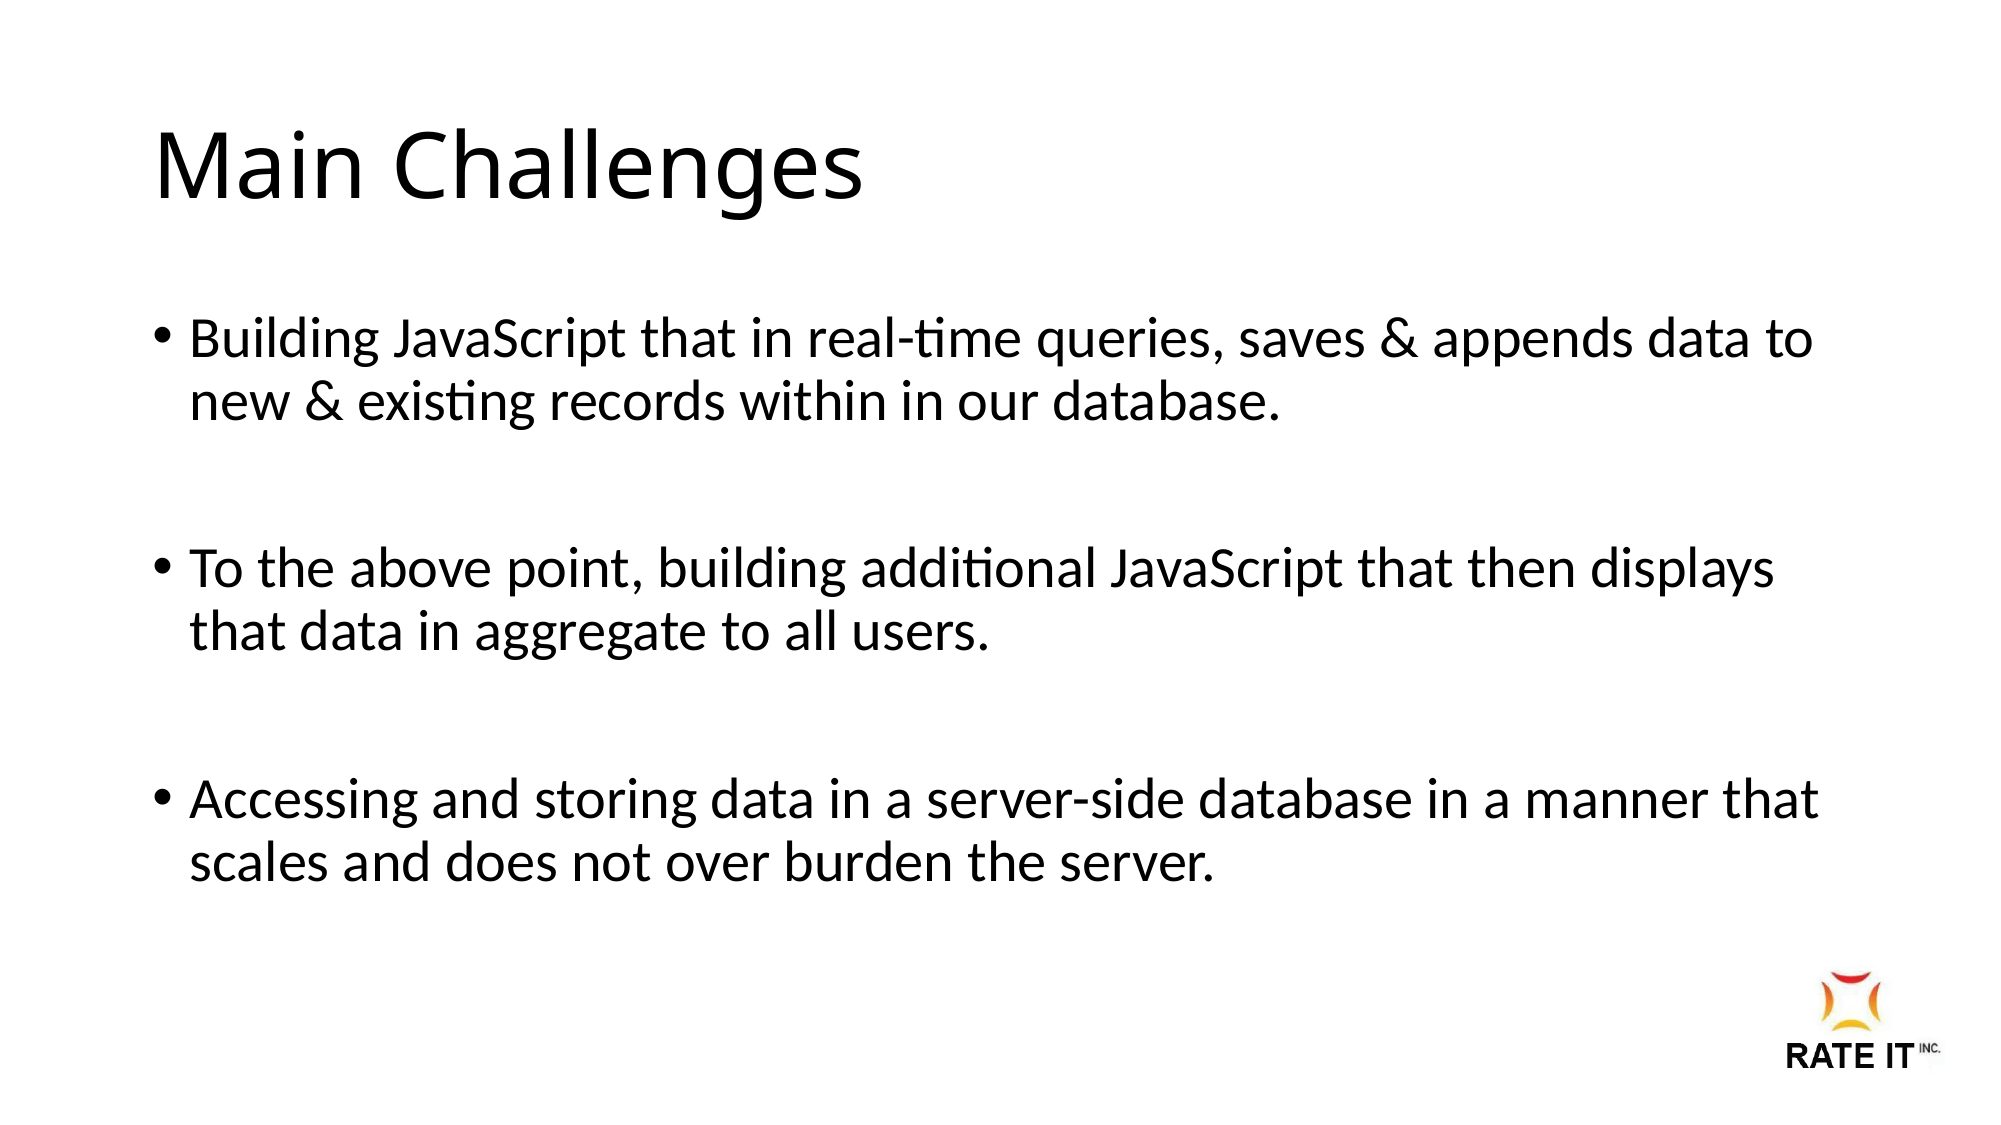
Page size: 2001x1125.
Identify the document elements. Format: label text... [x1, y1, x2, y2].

picture [1780, 953, 1945, 1078]
list Building JavaScript that in real-time queries, saves & appends data to new & existing records within in our database. To the above point, building additional JavaScript that then displays that data in aggregate to all users. Accessing and storing data in a server-side database in a manner that scales and does not over burden the server. [137, 299, 1863, 1014]
title Main Challenges [137, 59, 1863, 278]
